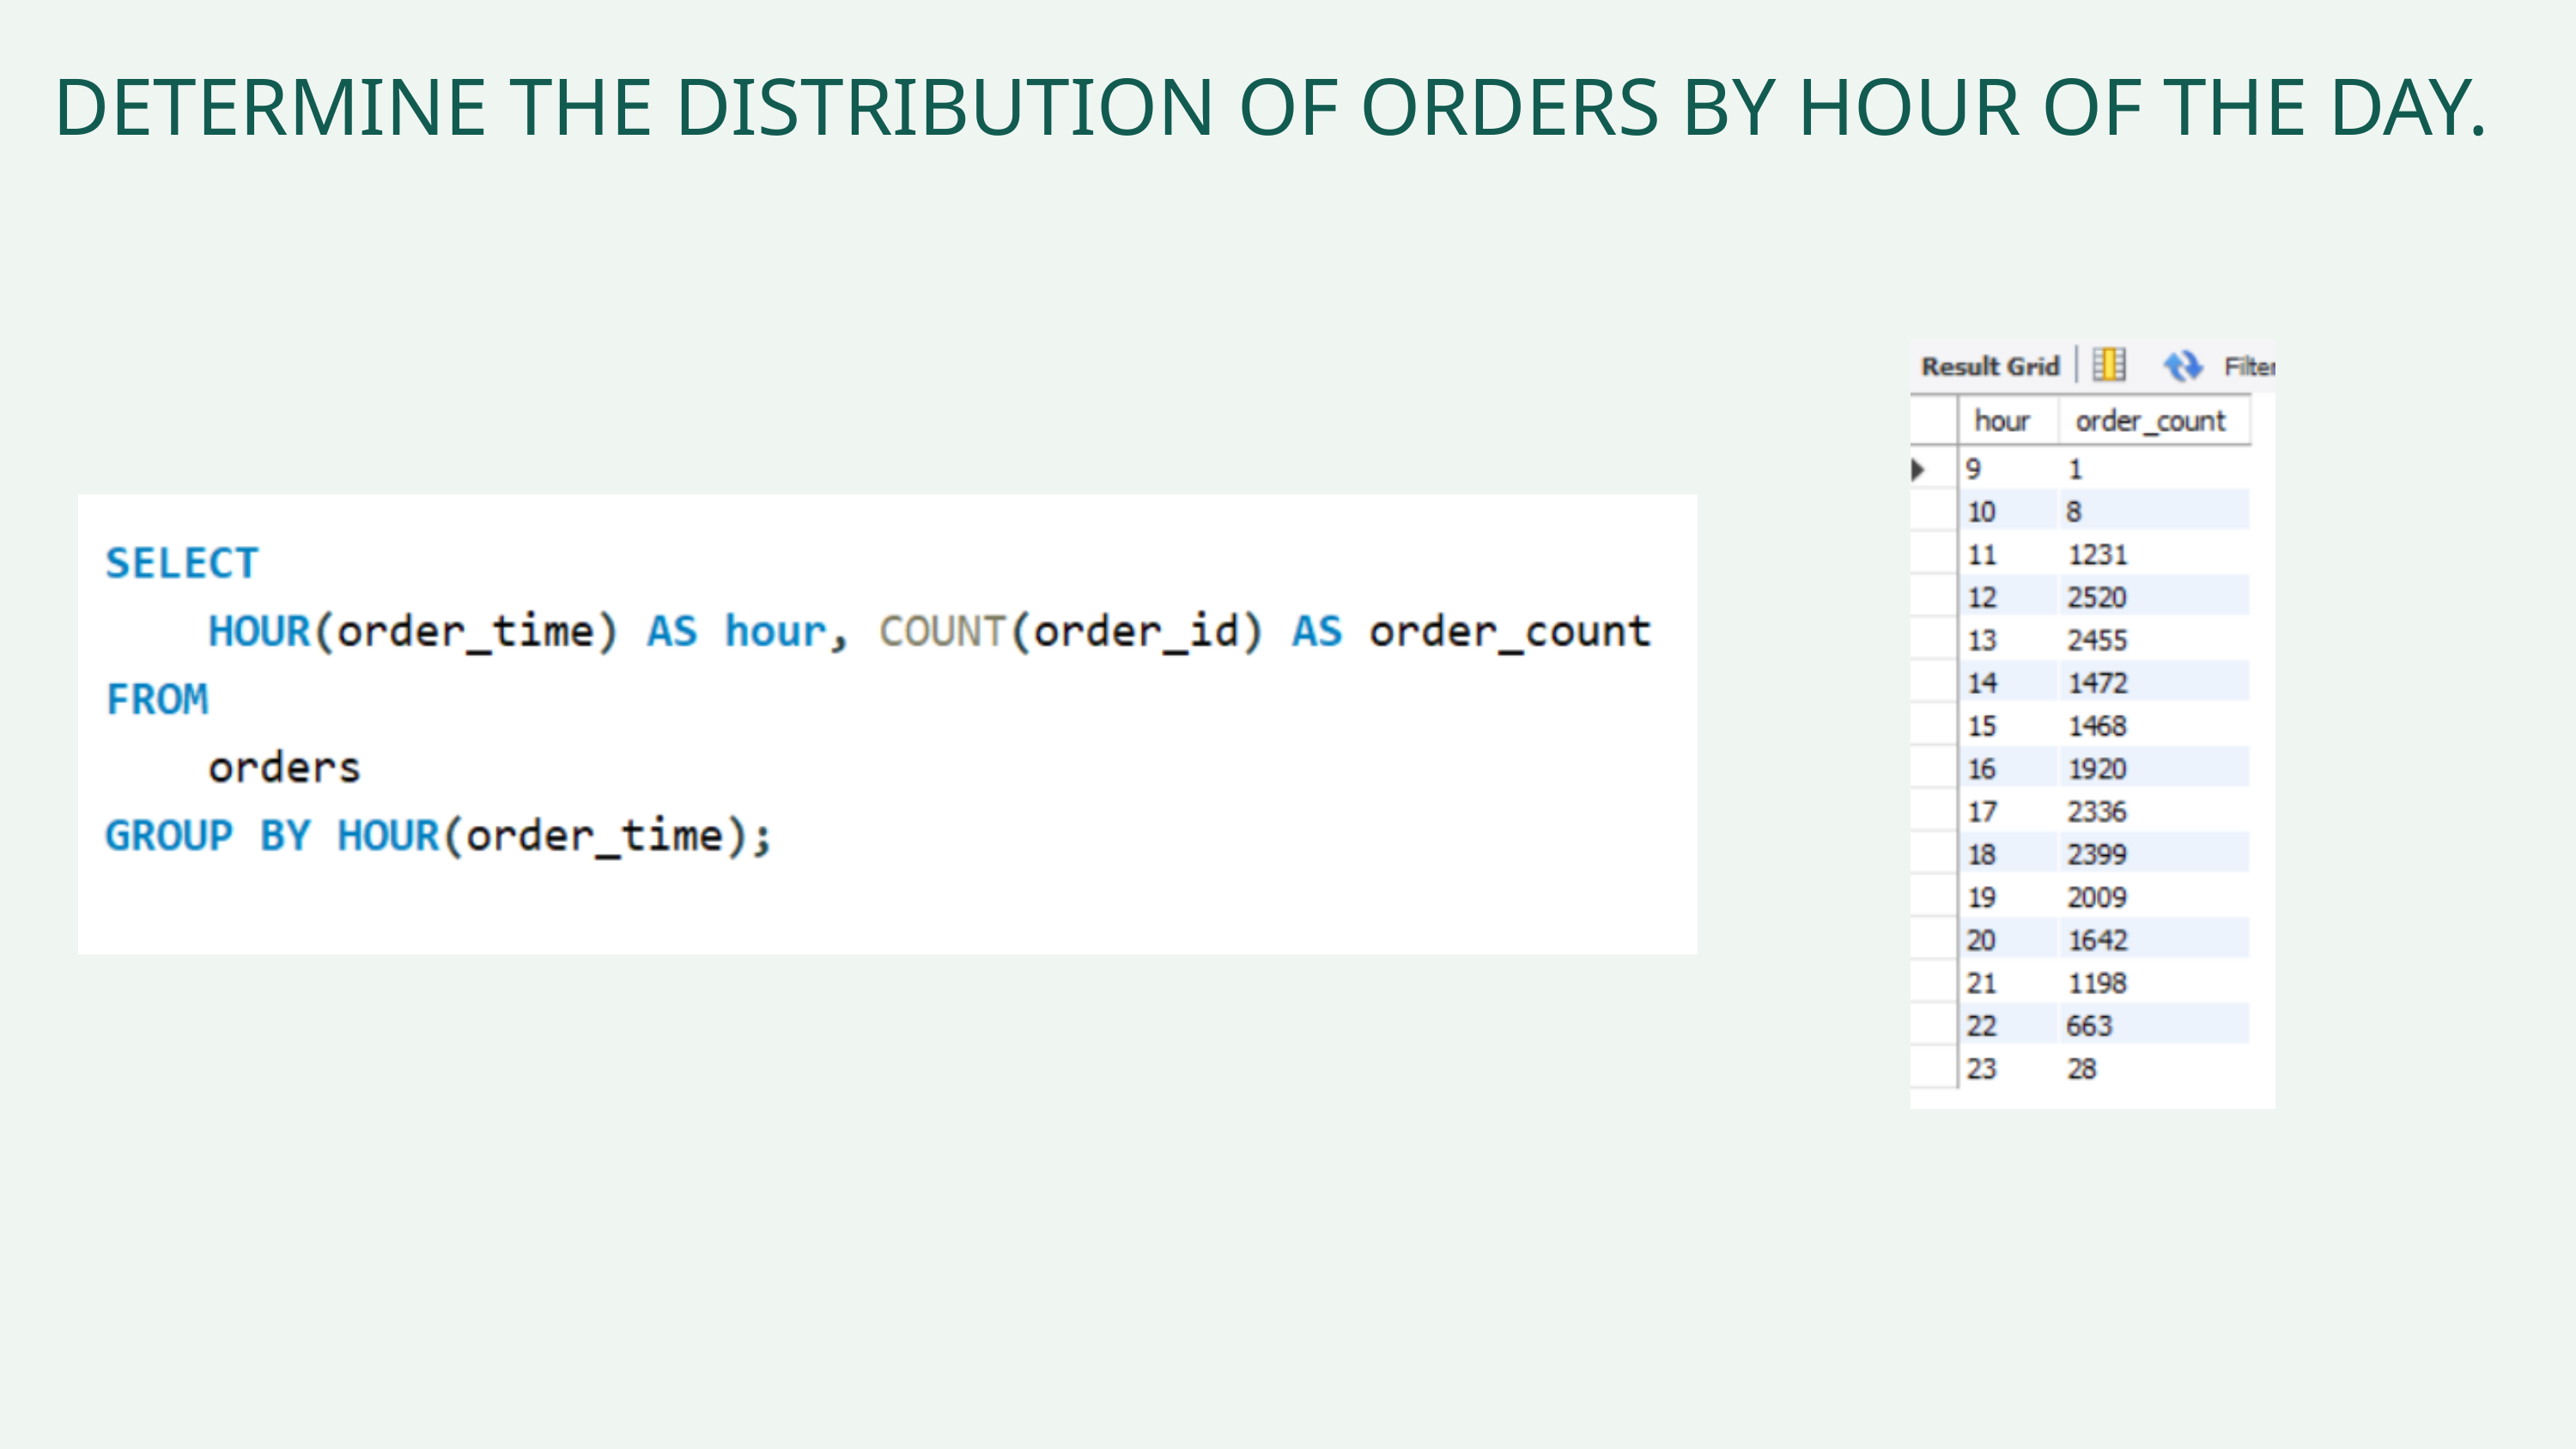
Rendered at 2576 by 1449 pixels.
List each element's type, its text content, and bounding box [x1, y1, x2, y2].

text_box [1911, 339, 2275, 1109]
text_box [78, 494, 1698, 955]
text_box DETERMINE THE DISTRIBUTION OF ORDERS BY HOUR OF THE DAY. [40, 41, 2503, 283]
